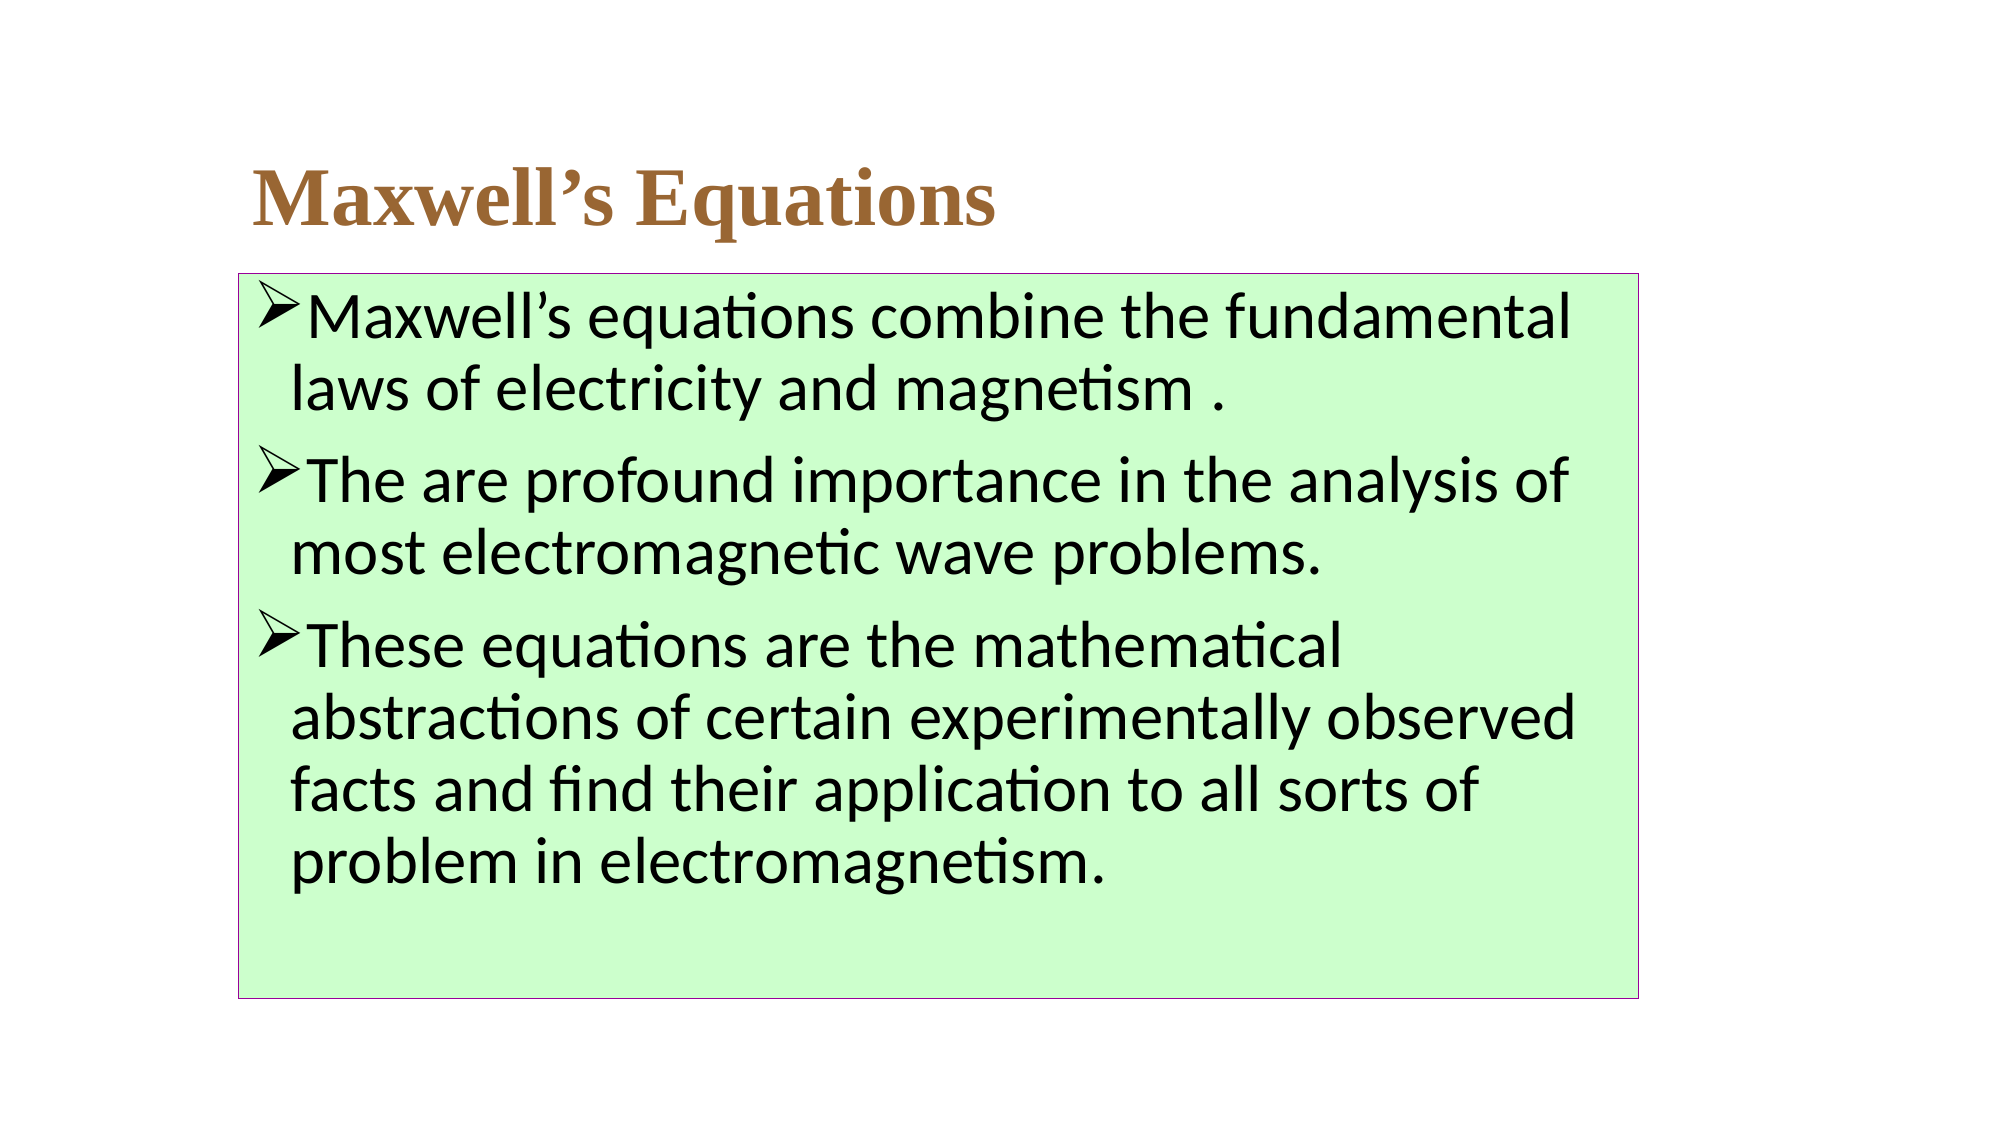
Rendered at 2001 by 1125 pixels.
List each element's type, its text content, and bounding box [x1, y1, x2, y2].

text_box Maxwell’s Equations [238, 148, 1651, 249]
text_box Maxwell’s equations combine the fundamental laws of electricity and magnetism . The are profound importance in the analysis of most electromagnetic wave problems. These equations are the mathematical abstractions of certain experimentally observed facts and find their application to all sorts of problem in electromagnetism. [238, 273, 1639, 999]
